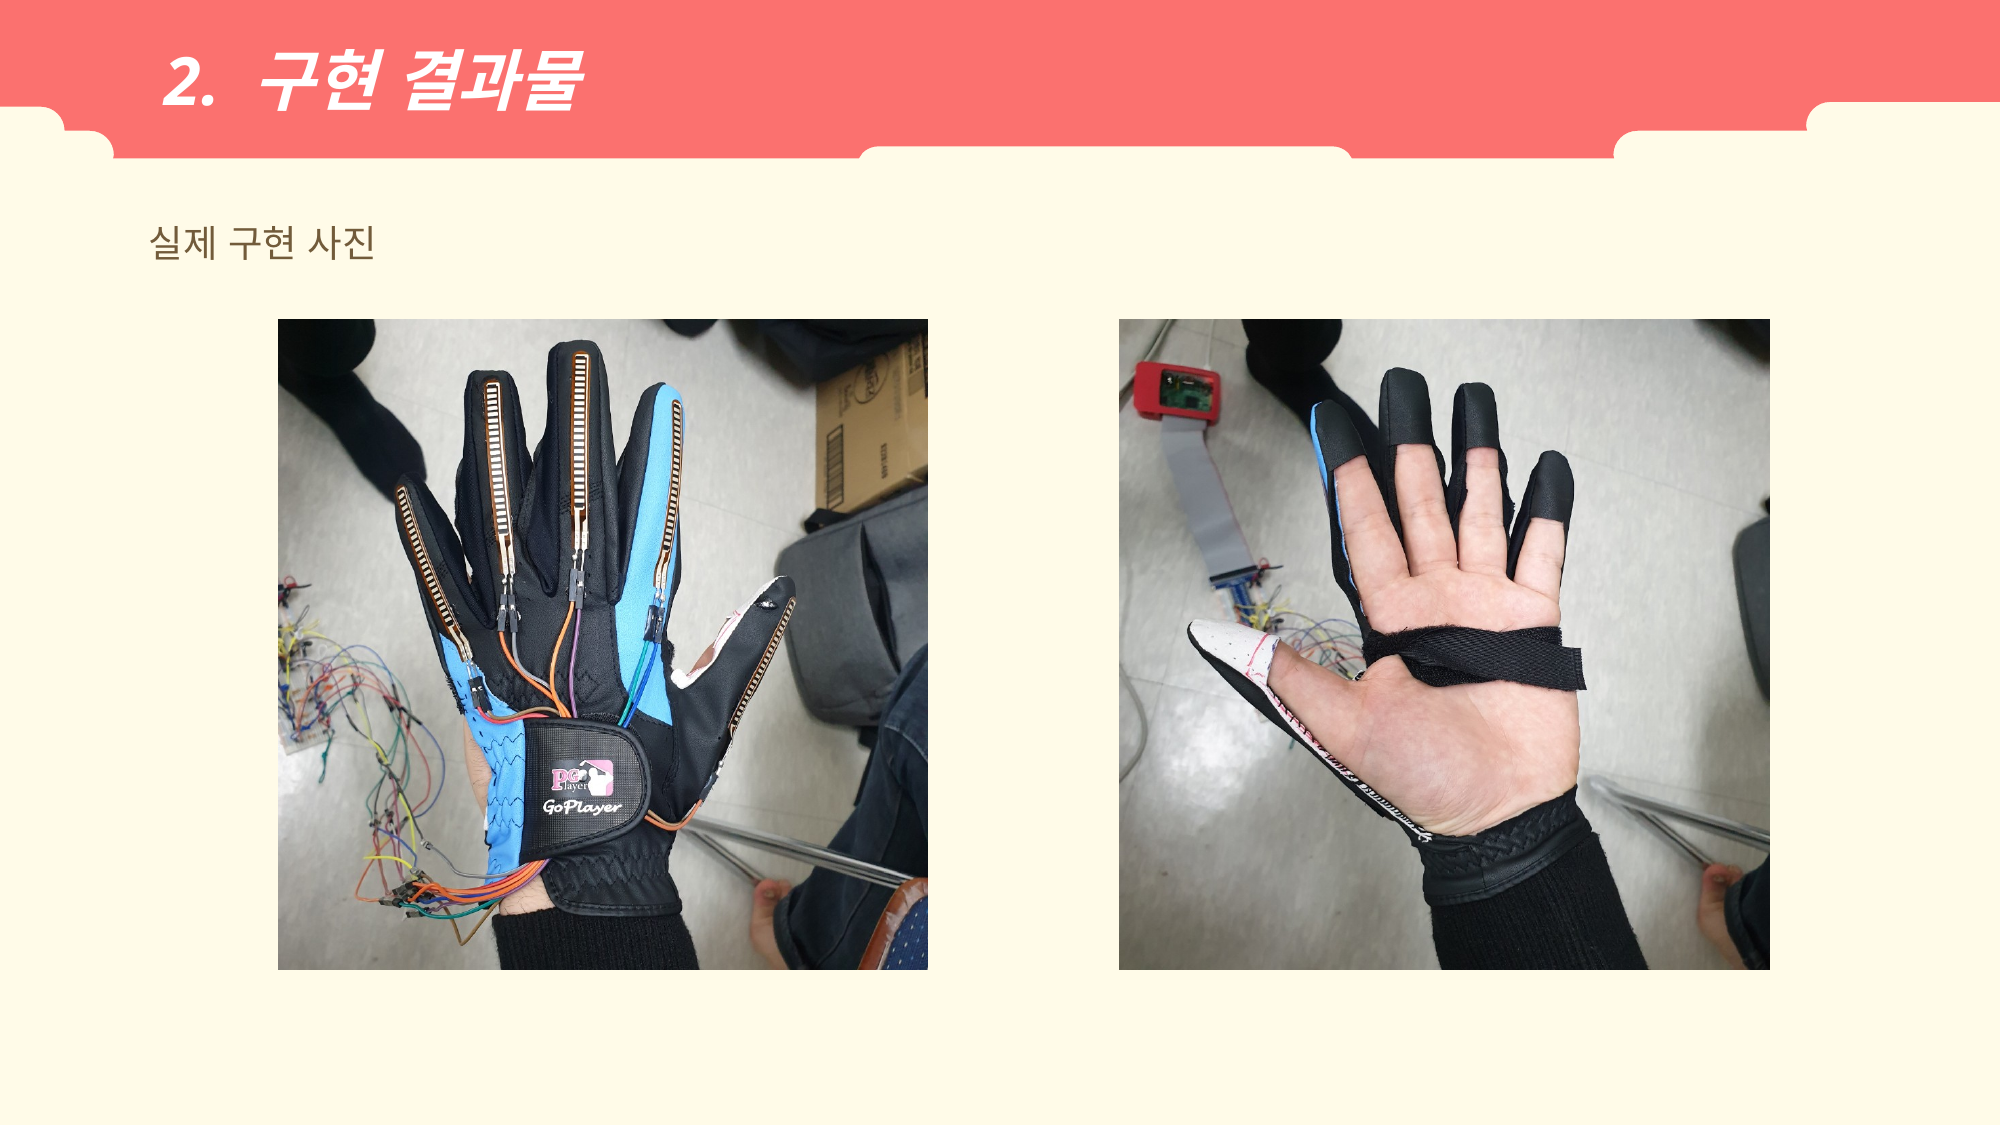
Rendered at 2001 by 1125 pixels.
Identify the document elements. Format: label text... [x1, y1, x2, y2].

text_box 2. 구현 결과물 [0, 0, 2000, 160]
picture [1119, 319, 1770, 970]
picture [277, 319, 928, 970]
text_box 실제 구현 사진 [73, 212, 453, 273]
